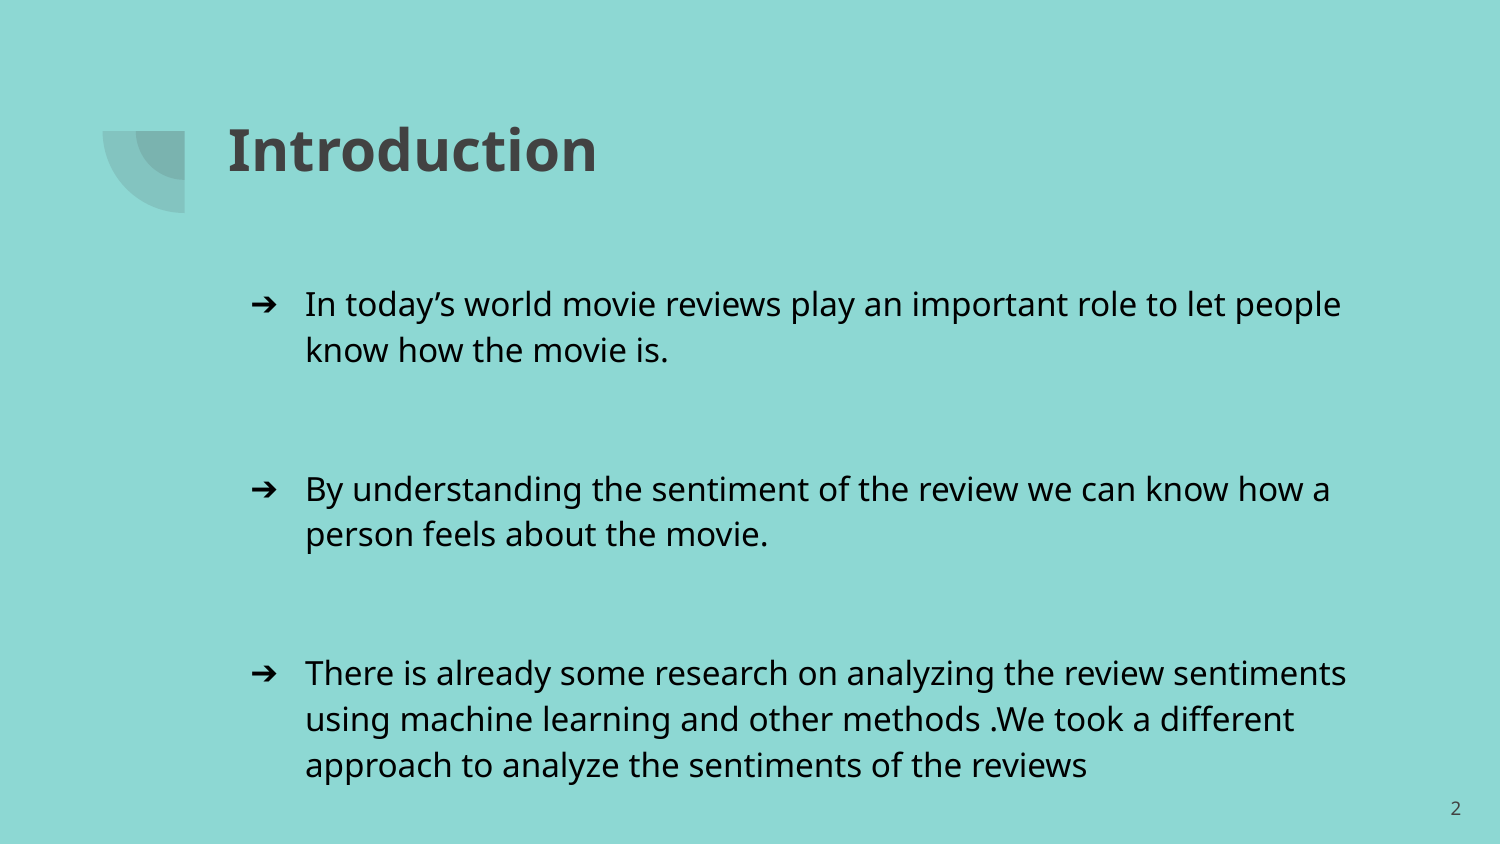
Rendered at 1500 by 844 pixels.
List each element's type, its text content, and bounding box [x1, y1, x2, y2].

list In today’s world movie reviews play an important role to let people know how the movie is. By understanding the sentiment of the review we can know how a person feels about the movie. There is already some research on analyzing the review sentiments using machine learning and other methods .We took a different approach to analyze the sentiments of the reviews [213, 262, 1368, 807]
title Introduction [213, 98, 1368, 262]
slide_number ‹#› [1386, 777, 1477, 842]
